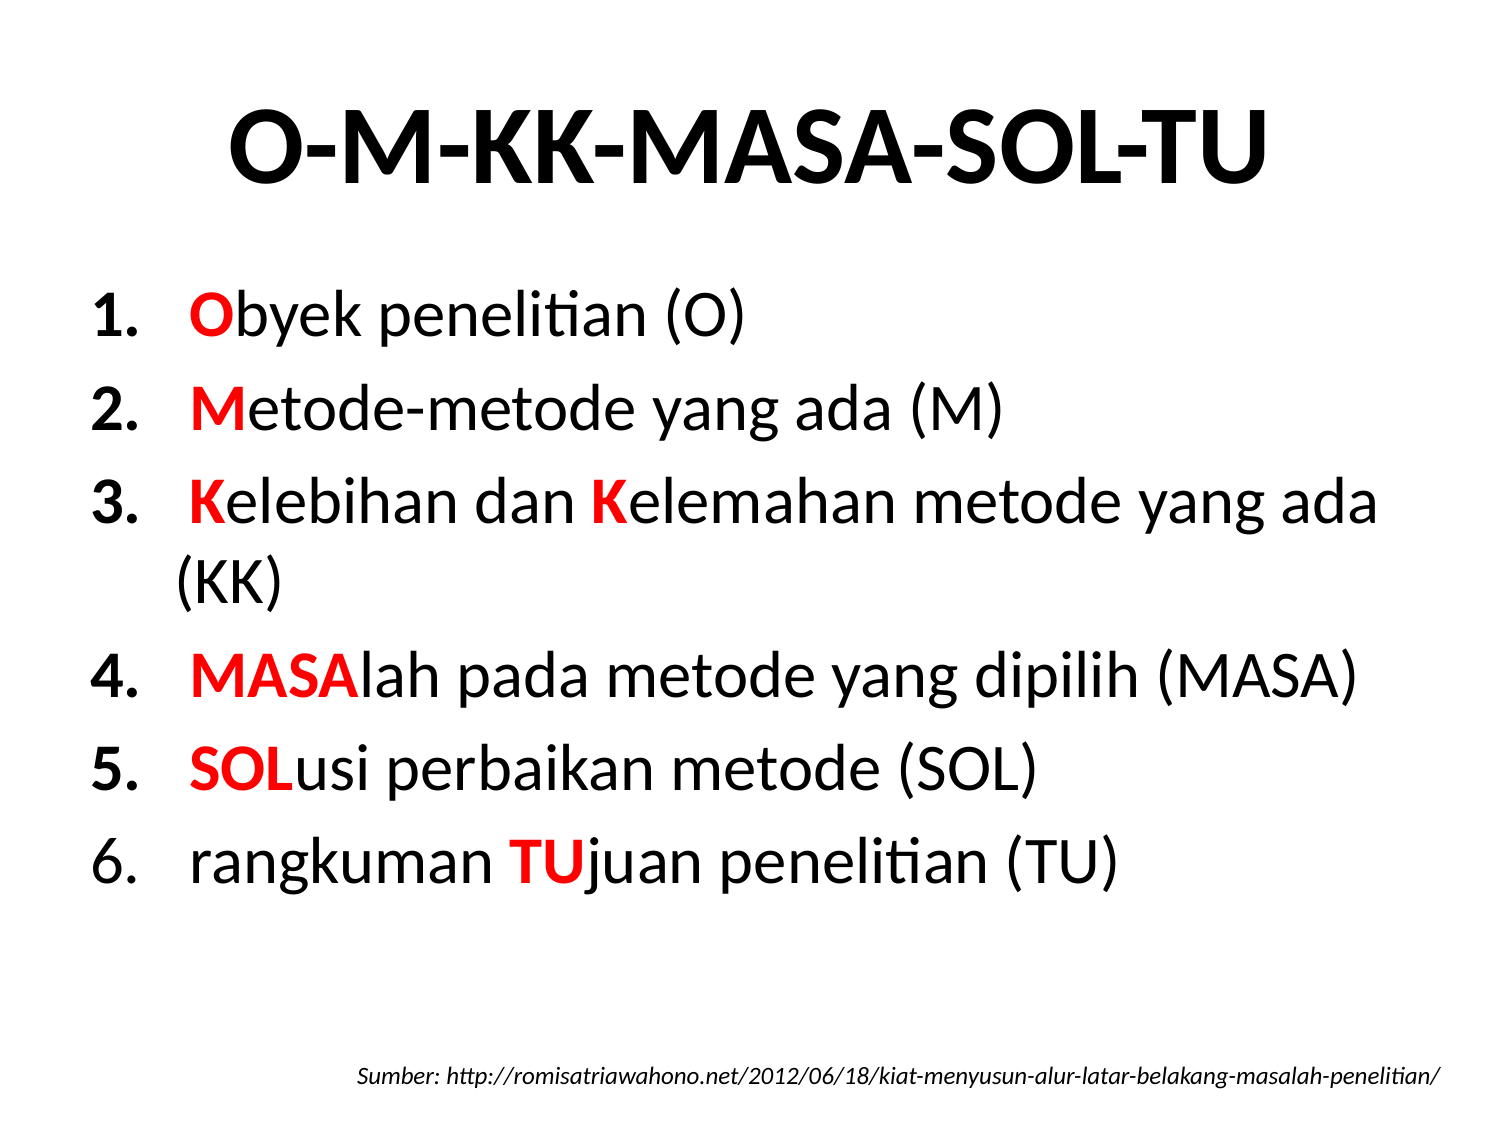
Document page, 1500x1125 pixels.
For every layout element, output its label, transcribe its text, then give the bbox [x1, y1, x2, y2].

list Obyek penelitian (O) Metode-metode yang ada (M) Kelebihan dan Kelemahan metode yang ada (KK) MASAlah pada metode yang dipilih (MASA) SOLusi perbaikan metode (SOL) rangkuman TUjuan penelitian (TU) [75, 262, 1425, 1005]
title O-M-KK-MASA-SOL-TU [75, 45, 1425, 233]
text_box Sumber: http://romisatriawahono.net/2012/06/18/kiat-menyusun-alur-latar-belakang-masalah-penelitian/ [342, 1051, 1458, 1097]
